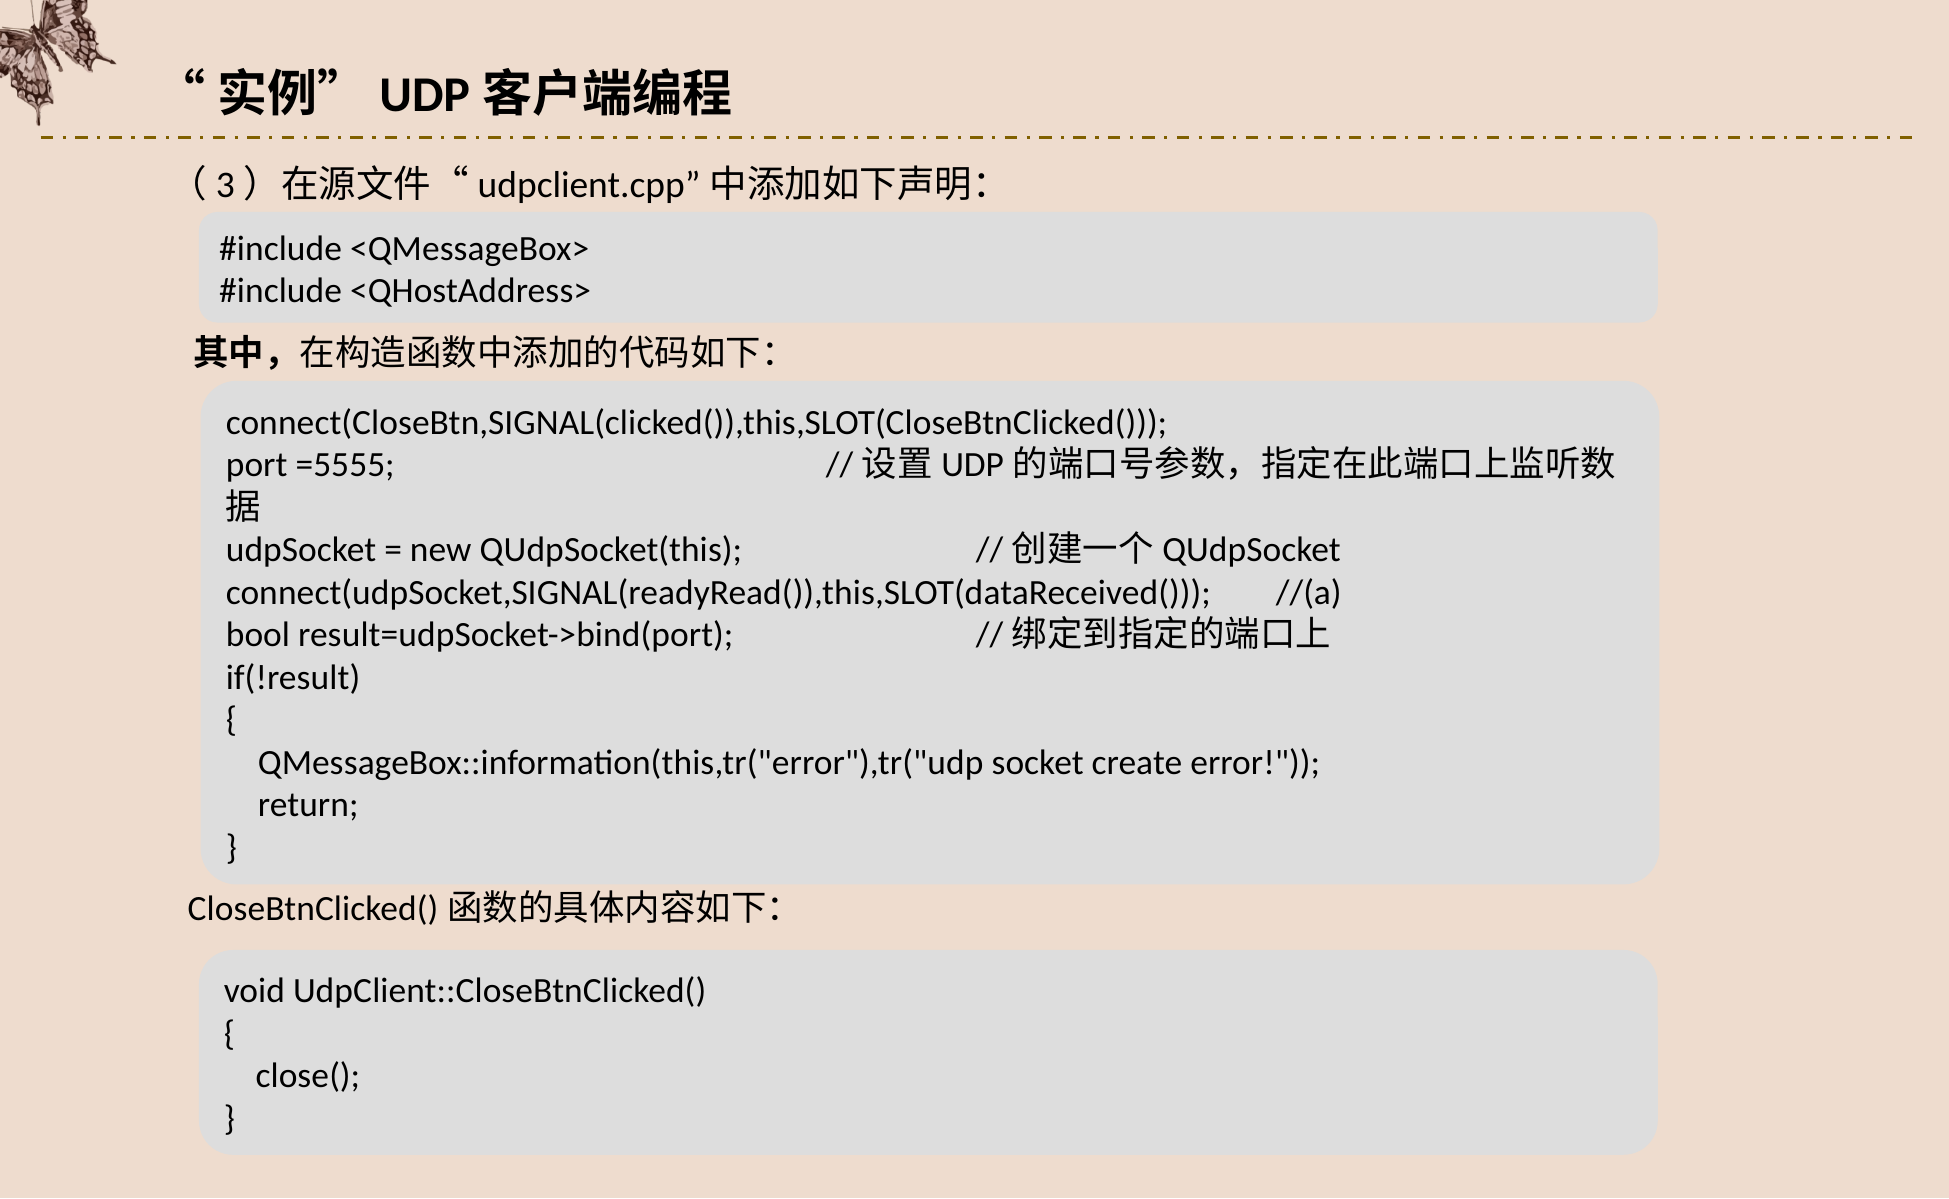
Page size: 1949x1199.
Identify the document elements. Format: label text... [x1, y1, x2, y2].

text_box “实例”UDP客户端编程 [140, 53, 747, 129]
text_box connect(CloseBtn,SIGNAL(clicked()),this,SLOT(CloseBtnClicked())); port =5555; //设置UDP的端口号参数，指定在此端口上监听数据 udpSocket = new QUdpSocket(this); //创建一个QUdpSocket connect(udpSocket,SIGNAL(readyRead()),this,SLOT(dataReceived())); //(a) bool result=udpSocket->bind(port); //绑定到指定的端口上 if(!result) { QMessageBox::information(this,tr("error"),tr("udp socket create error!")); return; } [200, 380, 1660, 885]
picture [0, 0, 142, 138]
text_box 其中，在构造函数中添加的代码如下： [178, 322, 812, 380]
text_box （3）在源文件“udpclient.cpp”中添加如下声明： [154, 152, 1025, 213]
text_box CloseBtnClicked()函数的具体内容如下： [172, 877, 817, 936]
text_box #include <QMessageBox> #include <QHostAddress> [198, 211, 1658, 323]
text_box void UdpClient::CloseBtnClicked() { close(); } [198, 949, 1658, 1155]
